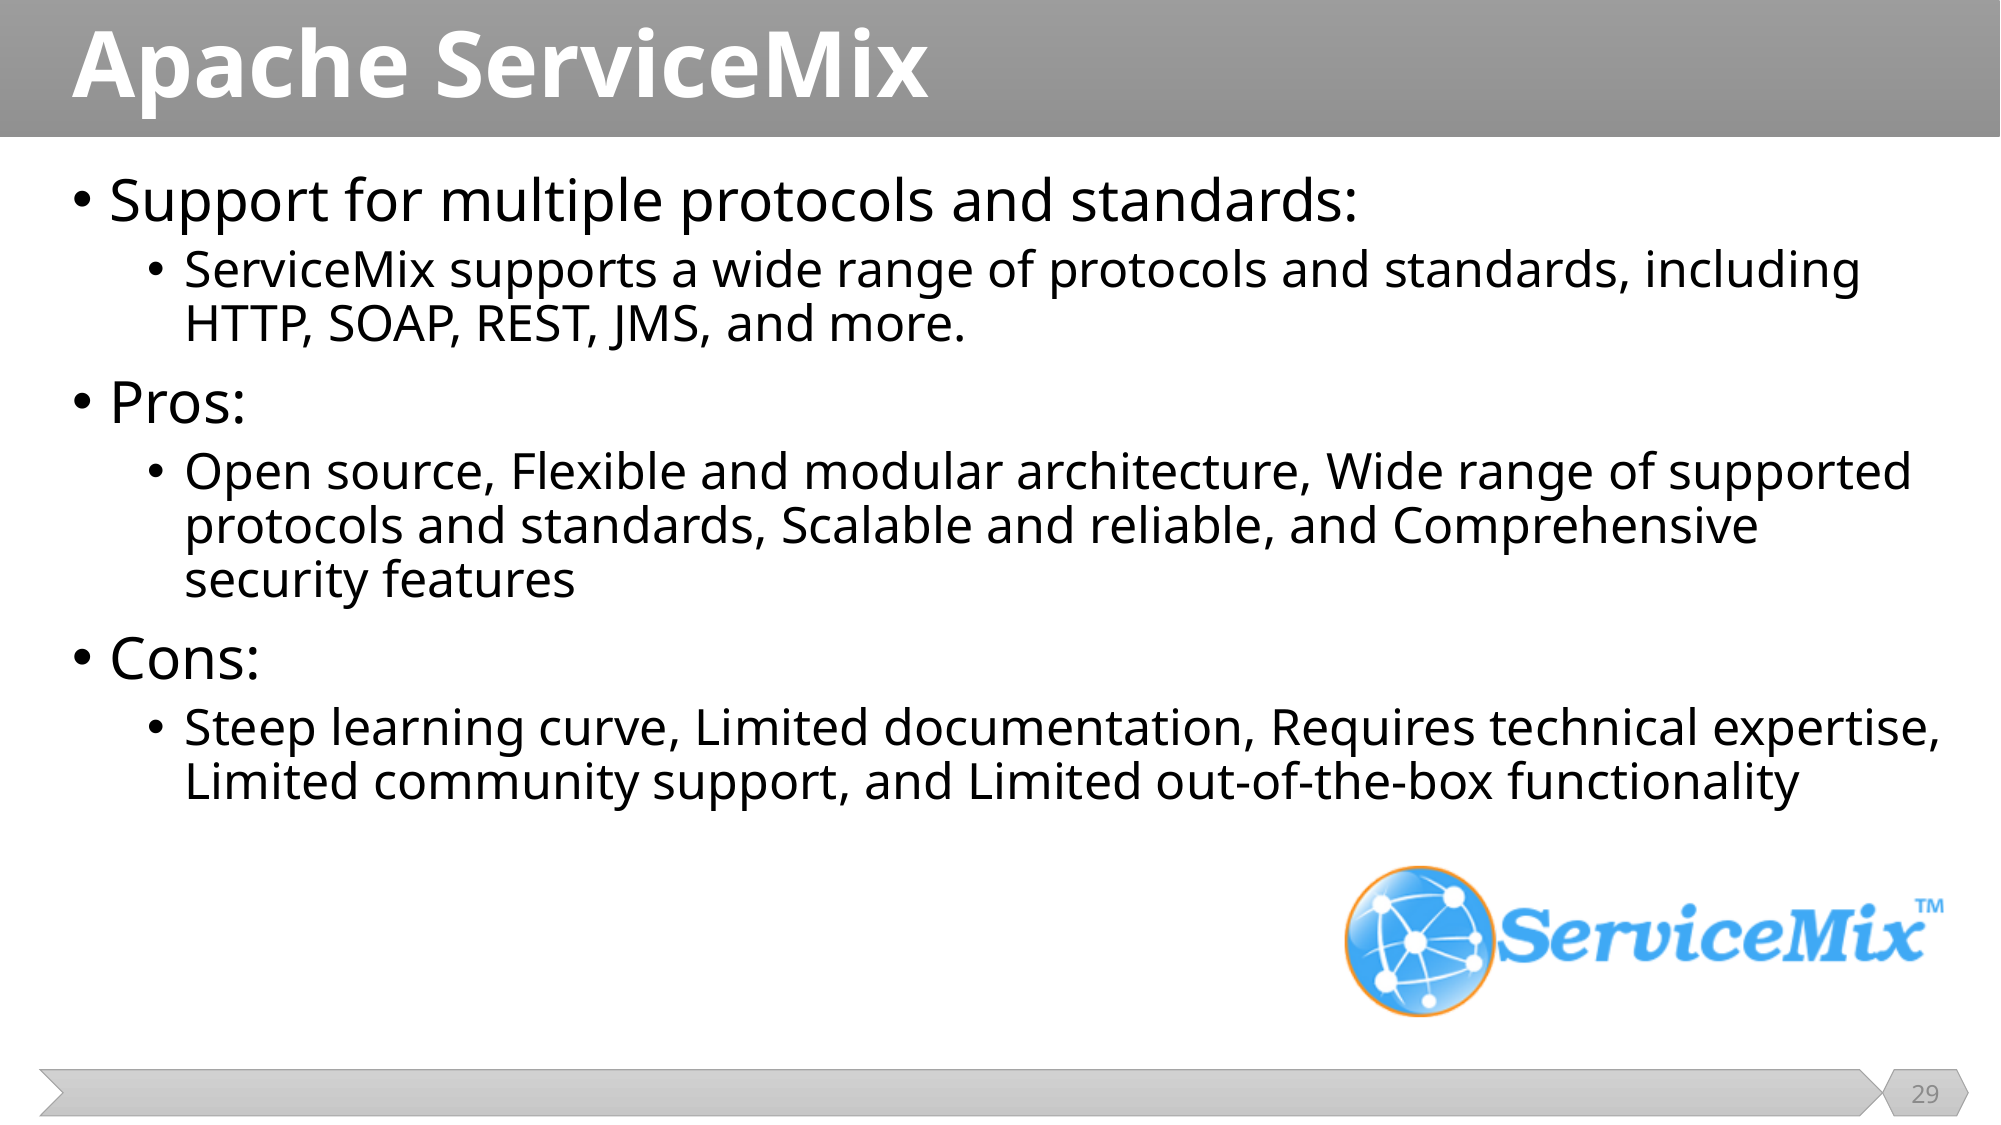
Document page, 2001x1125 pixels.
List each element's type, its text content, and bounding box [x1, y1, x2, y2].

slide_number 29 [1882, 1065, 1969, 1125]
list Support for multiple protocols and standards: ServiceMix supports a wide range of protocols and standards, including HTTP, SOAP, REST, JMS, and more. Pros: Open source, Flexible and modular architecture, Wide range of supported protocols and standards, Scalable and reliable, and Comprehensive security features Cons: Steep learning curve, Limited documentation, Requires technical expertise, Limited community support, and Limited out-of-the-box functionality [56, 163, 1969, 1061]
picture [1329, 847, 1955, 1031]
title Apache ServiceMix [56, 0, 1969, 137]
